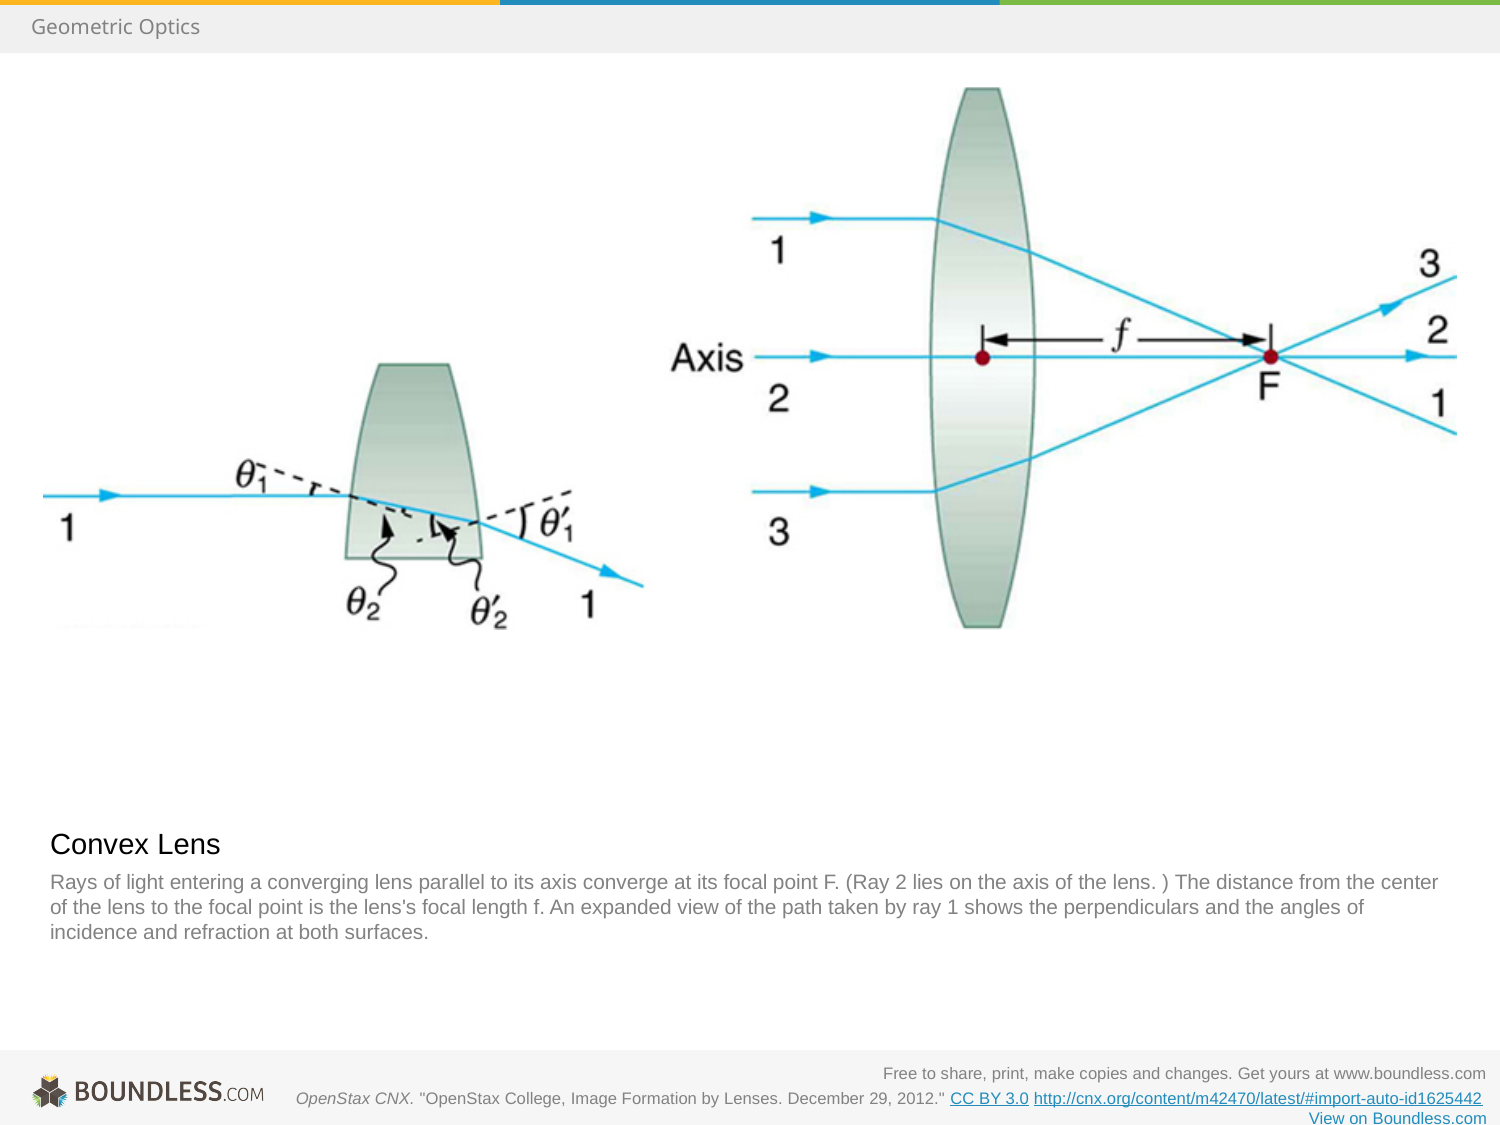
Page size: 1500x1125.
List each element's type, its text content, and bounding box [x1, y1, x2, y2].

text_box OpenStax CNX. "OpenStax College, Image Formation by Lenses. December 29, 2012." CC BY 3.0 http://cnx.org/content/m42470/latest/#import-auto-id1625442 View on Boundless.com [274, 1087, 1488, 1125]
text_box Geometric Optics [31, 13, 1475, 38]
picture [43, 87, 1457, 631]
text_box [0, 2, 1500, 54]
text_box [0, 1050, 1500, 1125]
list Convex Lens Rays of light entering a converging lens parallel to its axis converge at its focal point F. (Ray 2 lies on the axis of the lens. ) The distance from the center of the lens to the focal point is the lens's focal length f. An expanded view of the path taken by ray 1 shows the perpendiculars and the angles of incidence and refraction at both surfaces. [50, 825, 1450, 1038]
text_box Free to share, print, make copies and changes. Get yours at www.boundless.com [649, 1062, 1488, 1087]
picture [30, 1072, 265, 1109]
